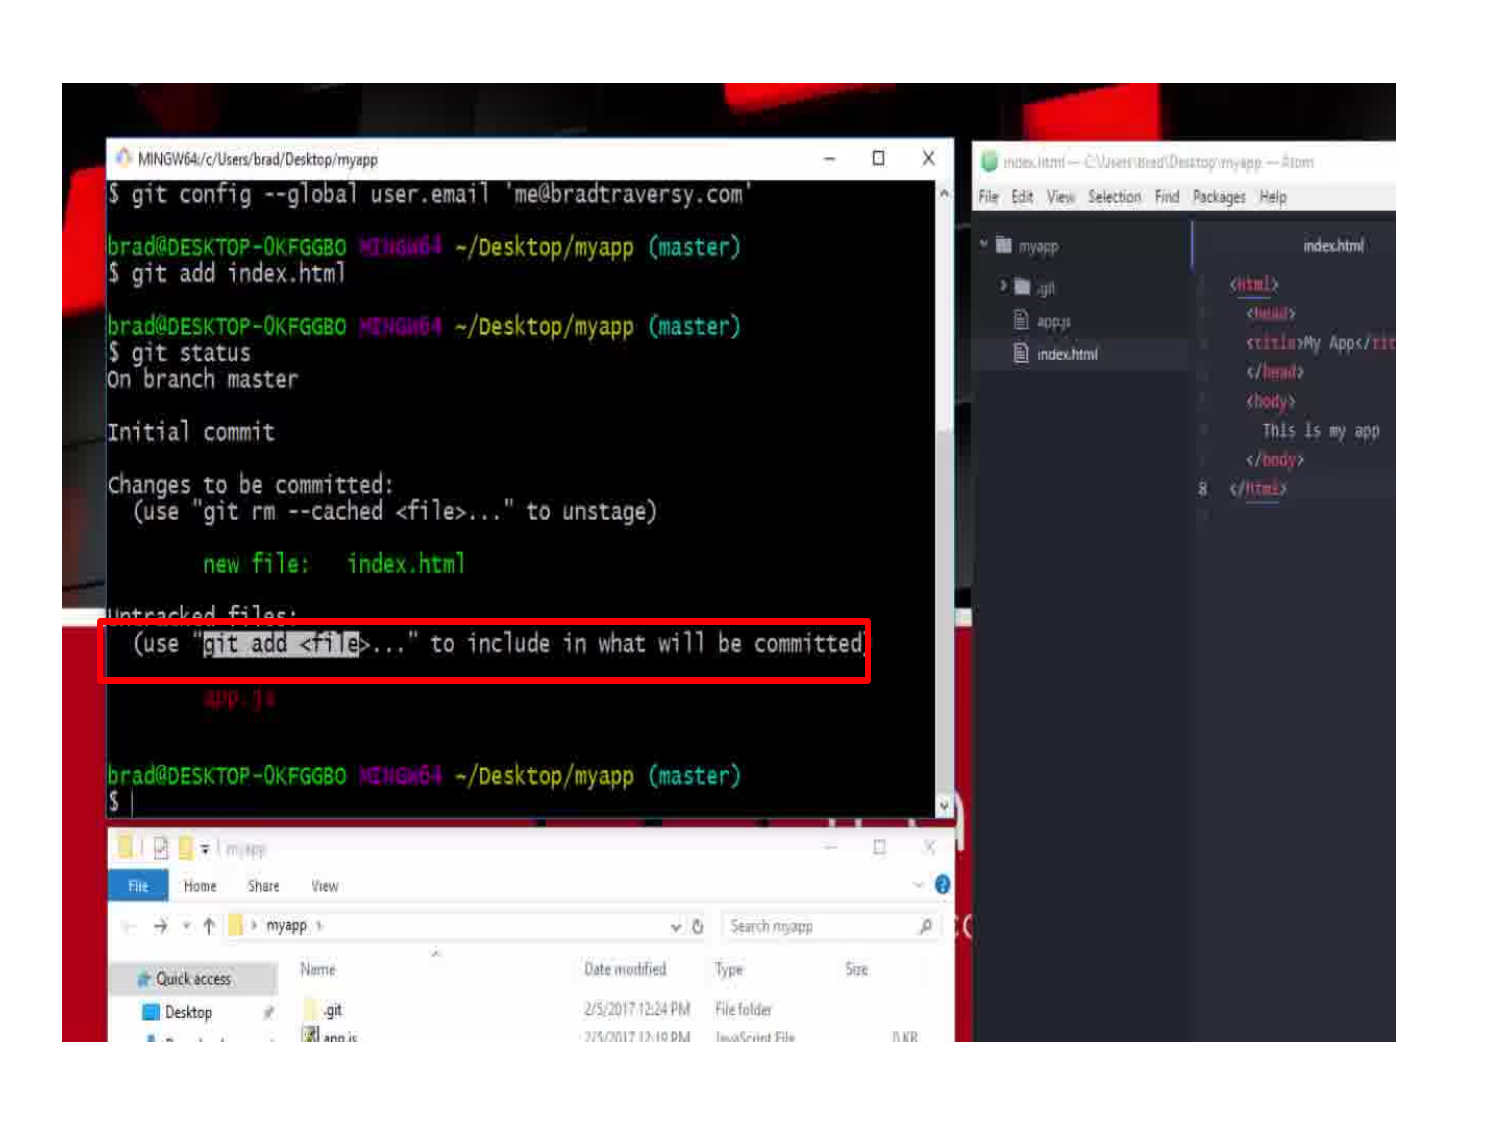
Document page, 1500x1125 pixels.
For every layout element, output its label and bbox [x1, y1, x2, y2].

picture [62, 83, 1396, 1042]
